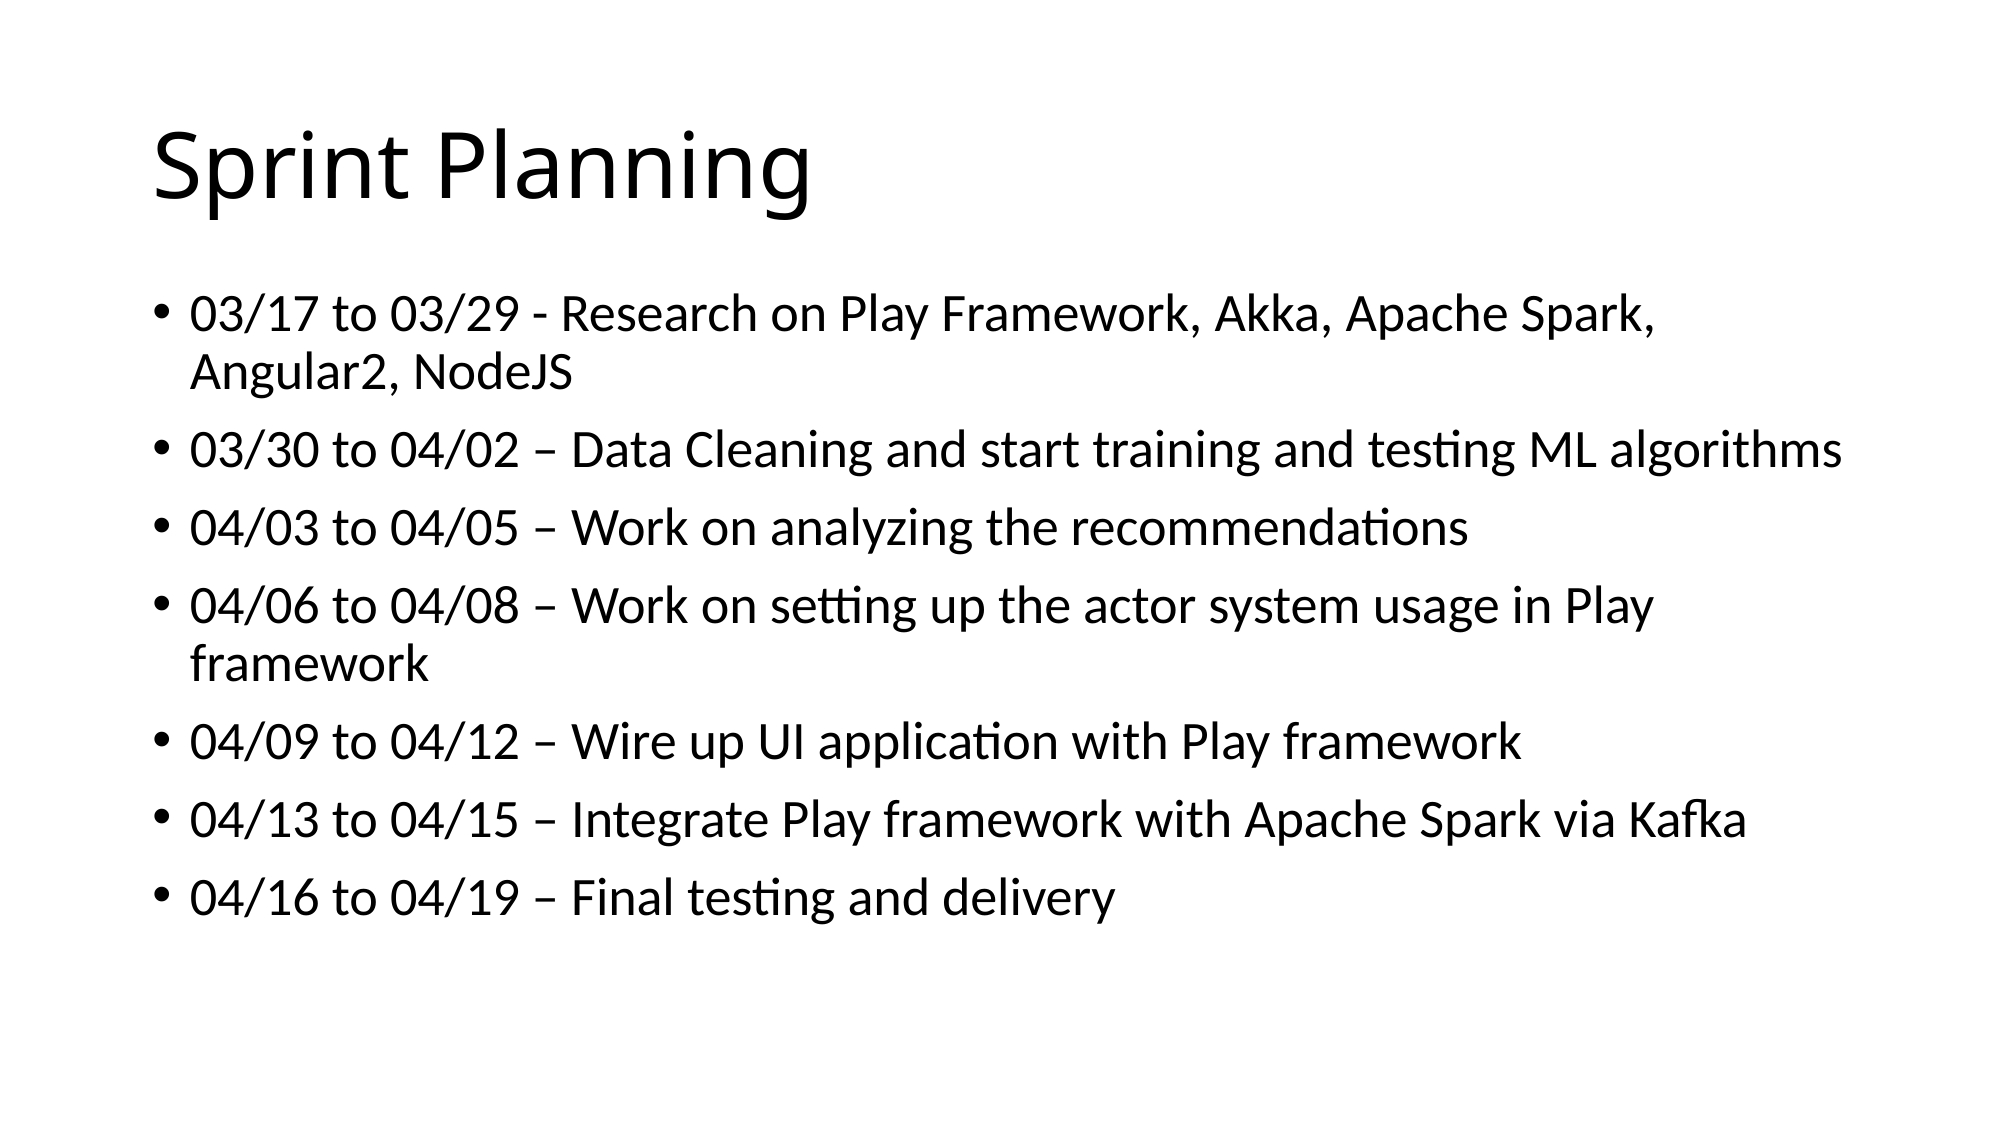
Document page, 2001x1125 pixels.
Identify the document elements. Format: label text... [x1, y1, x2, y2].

list 03/17 to 03/29 - Research on Play Framework, Akka, Apache Spark, Angular2, NodeJS 03/30 to 04/02 – Data Cleaning and start training and testing ML algorithms 04/03 to 04/05 – Work on analyzing the recommendations 04/06 to 04/08 – Work on setting up the actor system usage in Play framework 04/09 to 04/12 – Wire up UI application with Play framework 04/13 to 04/15 – Integrate Play framework with Apache Spark via Kafka 04/16 to 04/19 – Final testing and delivery [137, 277, 1863, 992]
title Sprint Planning [137, 59, 1863, 277]
